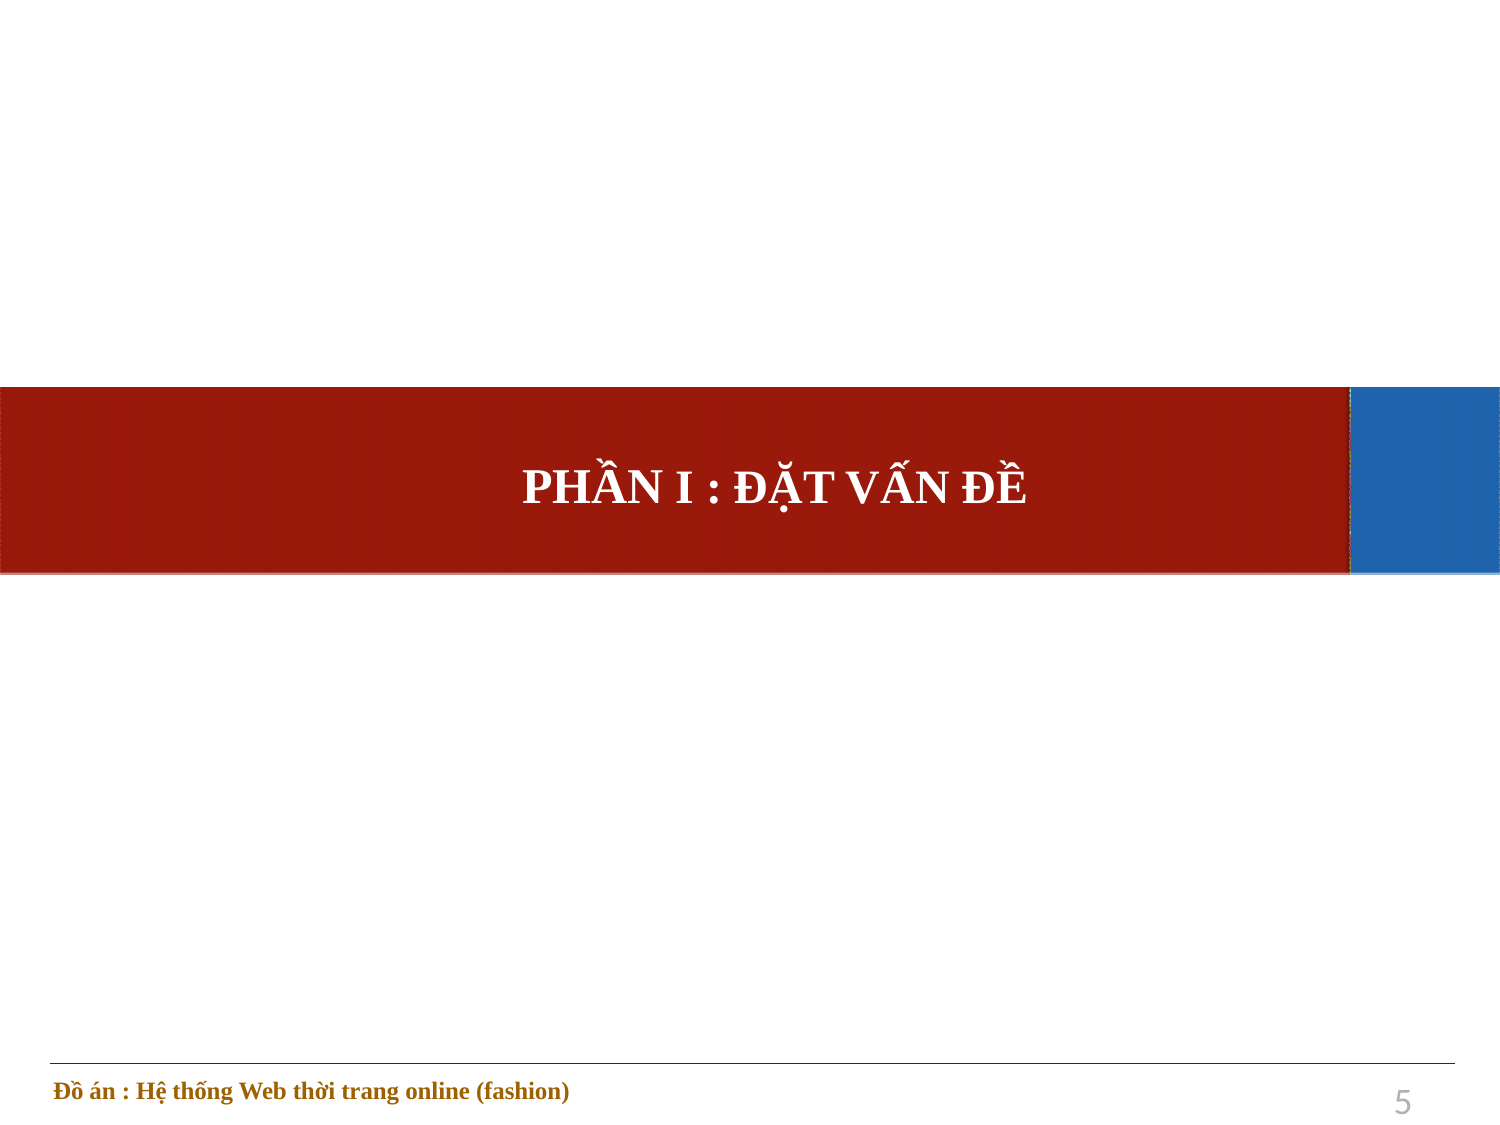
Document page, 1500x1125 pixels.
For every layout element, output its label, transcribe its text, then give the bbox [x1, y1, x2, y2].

slide_number 5 [1106, 1076, 1413, 1103]
footer Đồ án : Hệ thống Web thời trang online (fashion) [50, 1075, 1106, 1125]
text_box [0, 387, 1500, 575]
title PHẦN I : ĐẶT VẤN ĐỀ [449, 451, 1100, 642]
